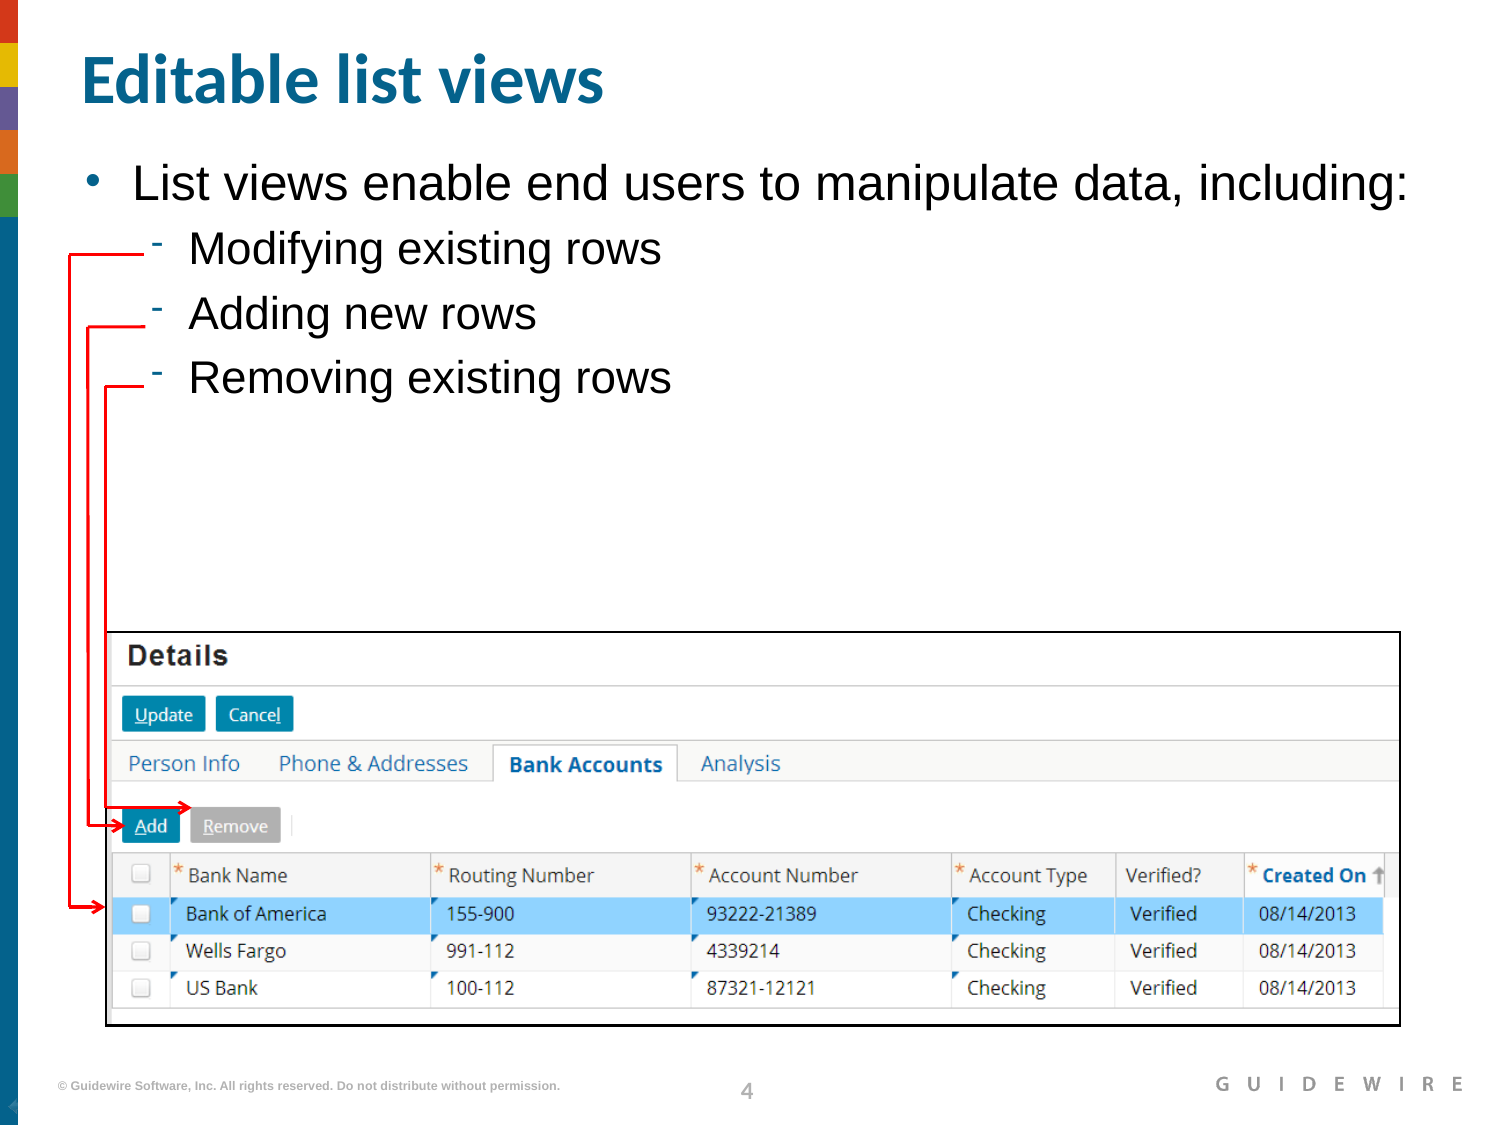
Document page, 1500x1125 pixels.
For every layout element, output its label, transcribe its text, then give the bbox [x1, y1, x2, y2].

picture [145, 824, 150, 834]
list List views enable end users to manipulate data, including: Modifying existing rows Adding new rows Removing existing rows [85, 149, 1450, 448]
picture [0, 0, 18, 216]
picture [138, 820, 145, 828]
picture [1215, 1073, 1480, 1096]
picture [106, 632, 1399, 1025]
picture [10, 1101, 18, 1111]
title Editable list views [81, 19, 1446, 142]
picture [106, 809, 122, 825]
